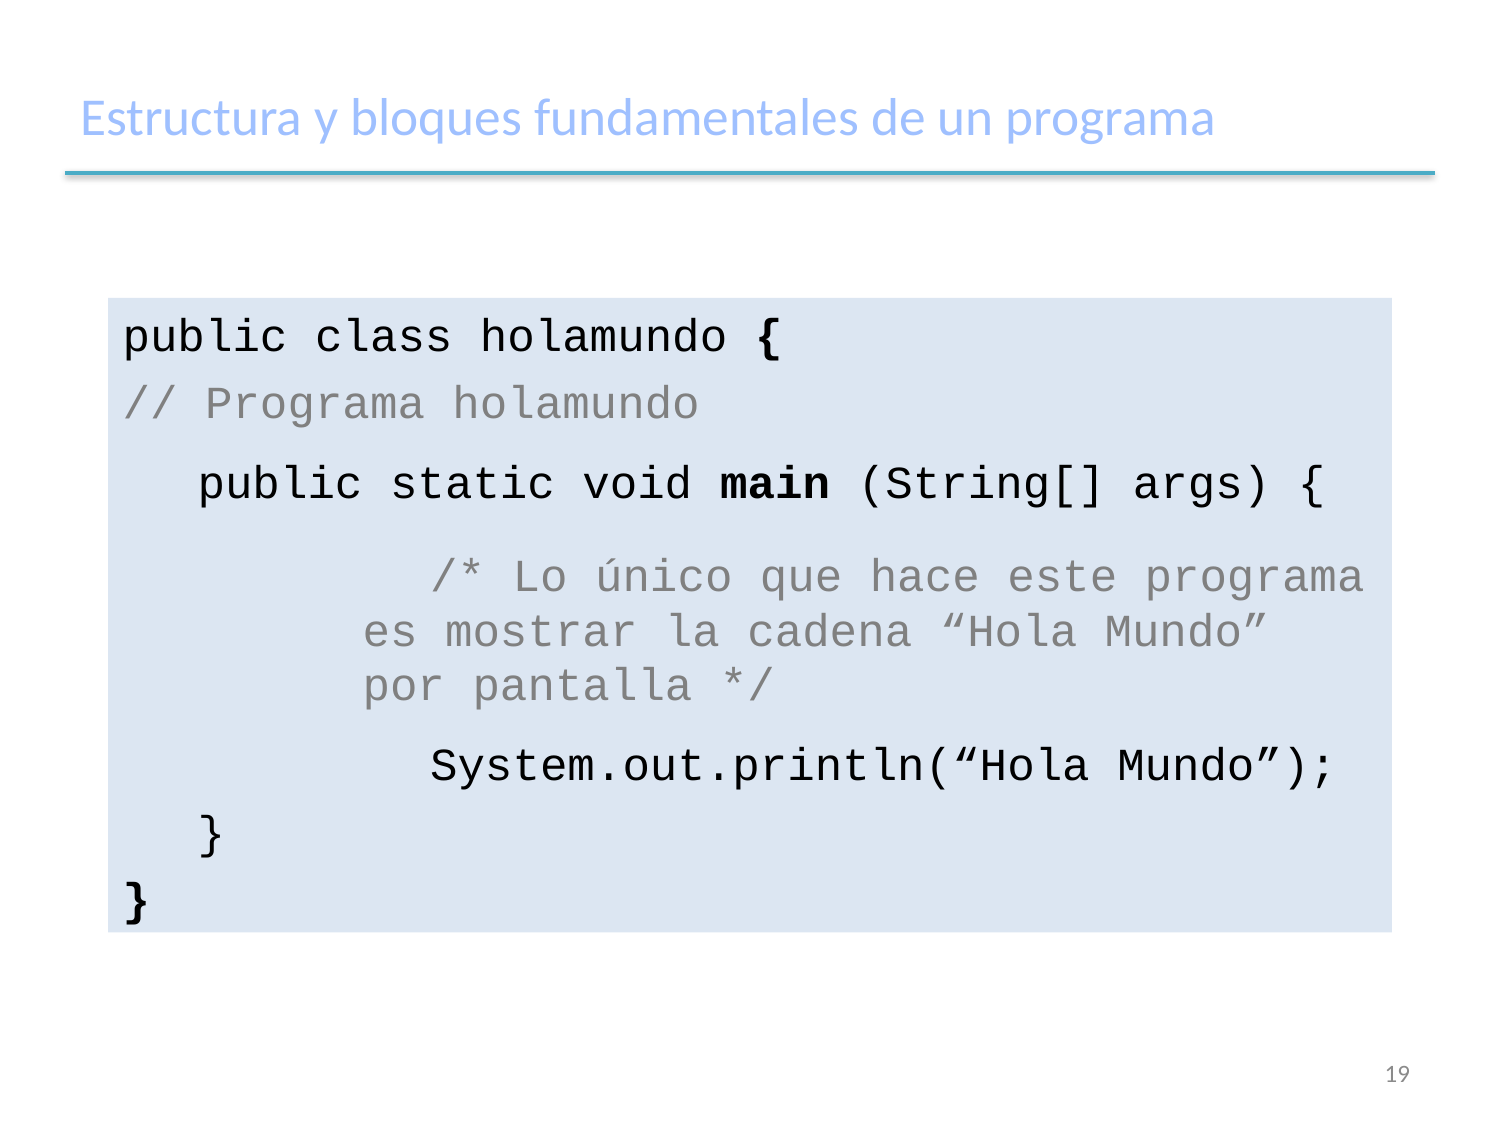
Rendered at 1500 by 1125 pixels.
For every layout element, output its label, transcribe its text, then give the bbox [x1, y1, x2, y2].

slide_number 19 [1074, 1042, 1425, 1103]
text_box public class holamundo { // Programa holamundo public static void main (String[] args) { /* Lo único que hace este programa es mostrar la cadena “Hola Mundo” por pantalla */ System.out.println(“Hola Mundo”); } } [108, 297, 1392, 933]
title Estructura y bloques fundamentales de un programa [64, 54, 1437, 171]
